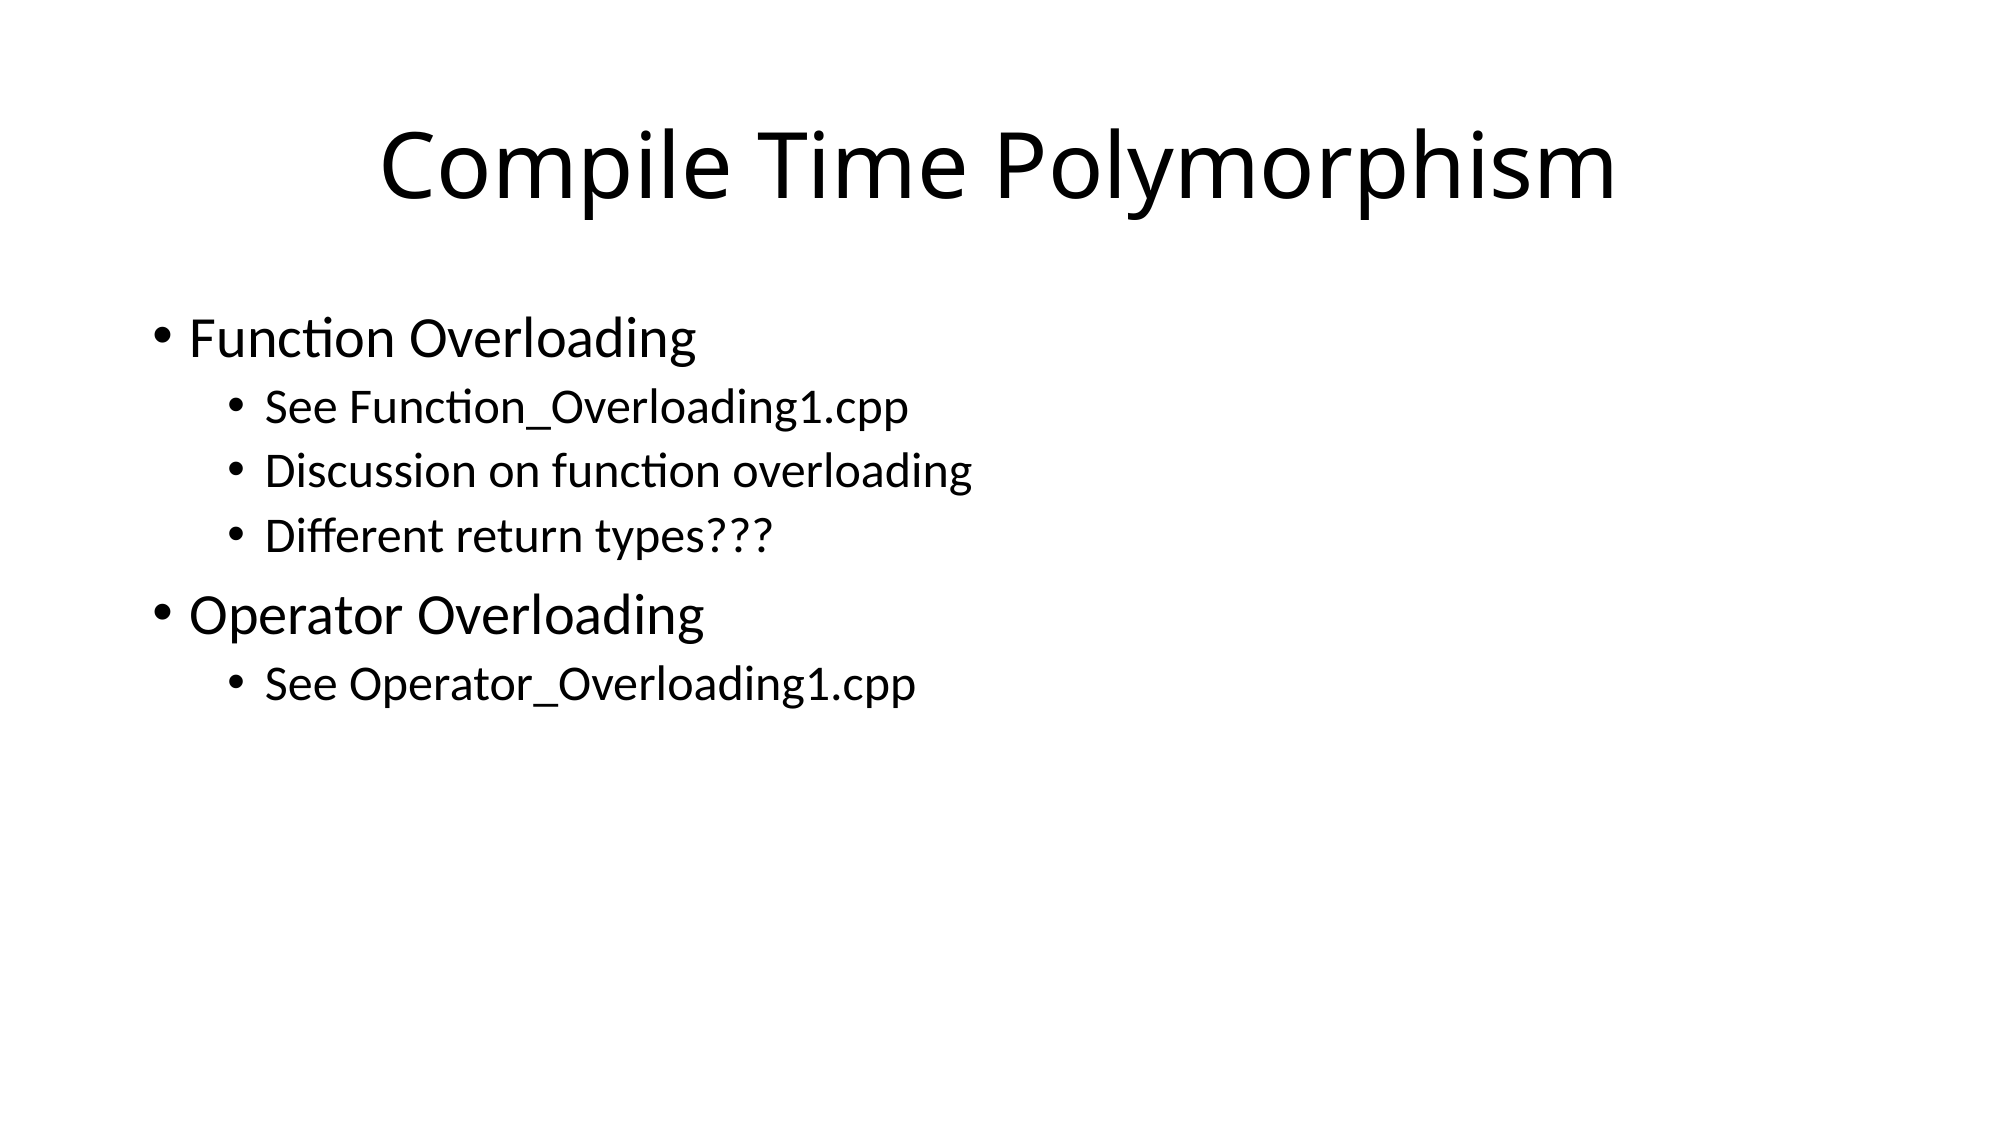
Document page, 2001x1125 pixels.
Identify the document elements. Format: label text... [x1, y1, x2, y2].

list Function Overloading See Function_Overloading1.cpp Discussion on function overloading Different return types??? Operator Overloading See Operator_Overloading1.cpp [137, 299, 1863, 1014]
title Compile Time Polymorphism [137, 59, 1863, 278]
